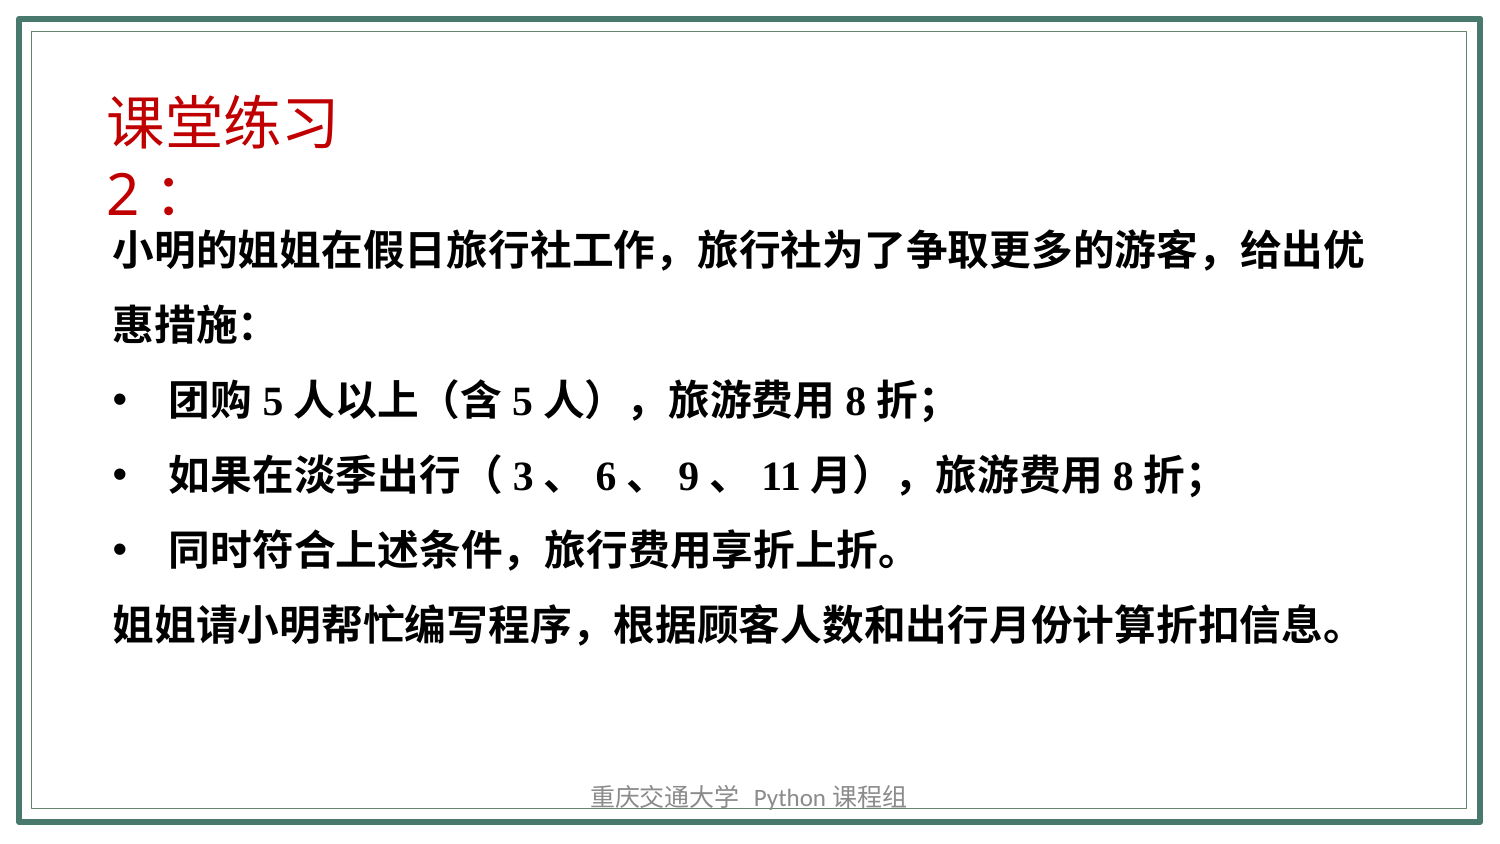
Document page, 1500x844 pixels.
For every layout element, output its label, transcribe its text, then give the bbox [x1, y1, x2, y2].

text_box 小明的姐姐在假日旅行社工作，旅行社为了争取更多的游客，给出优惠措施： 团购5人以上（含5人），旅游费用8折； 如果在淡季出行（3、6、9、11月），旅游费用8折； 同时符合上述条件，旅行费用享折上折。 姐姐请小明帮忙编写程序，根据顾客人数和出行月份计算折扣信息。 [97, 191, 1400, 657]
text_box 课堂练习2： [92, 79, 467, 234]
footer 重庆交通大学 Python课程组 [511, 773, 987, 819]
text_box [17, 17, 1482, 824]
text_box [30, 29, 1468, 811]
